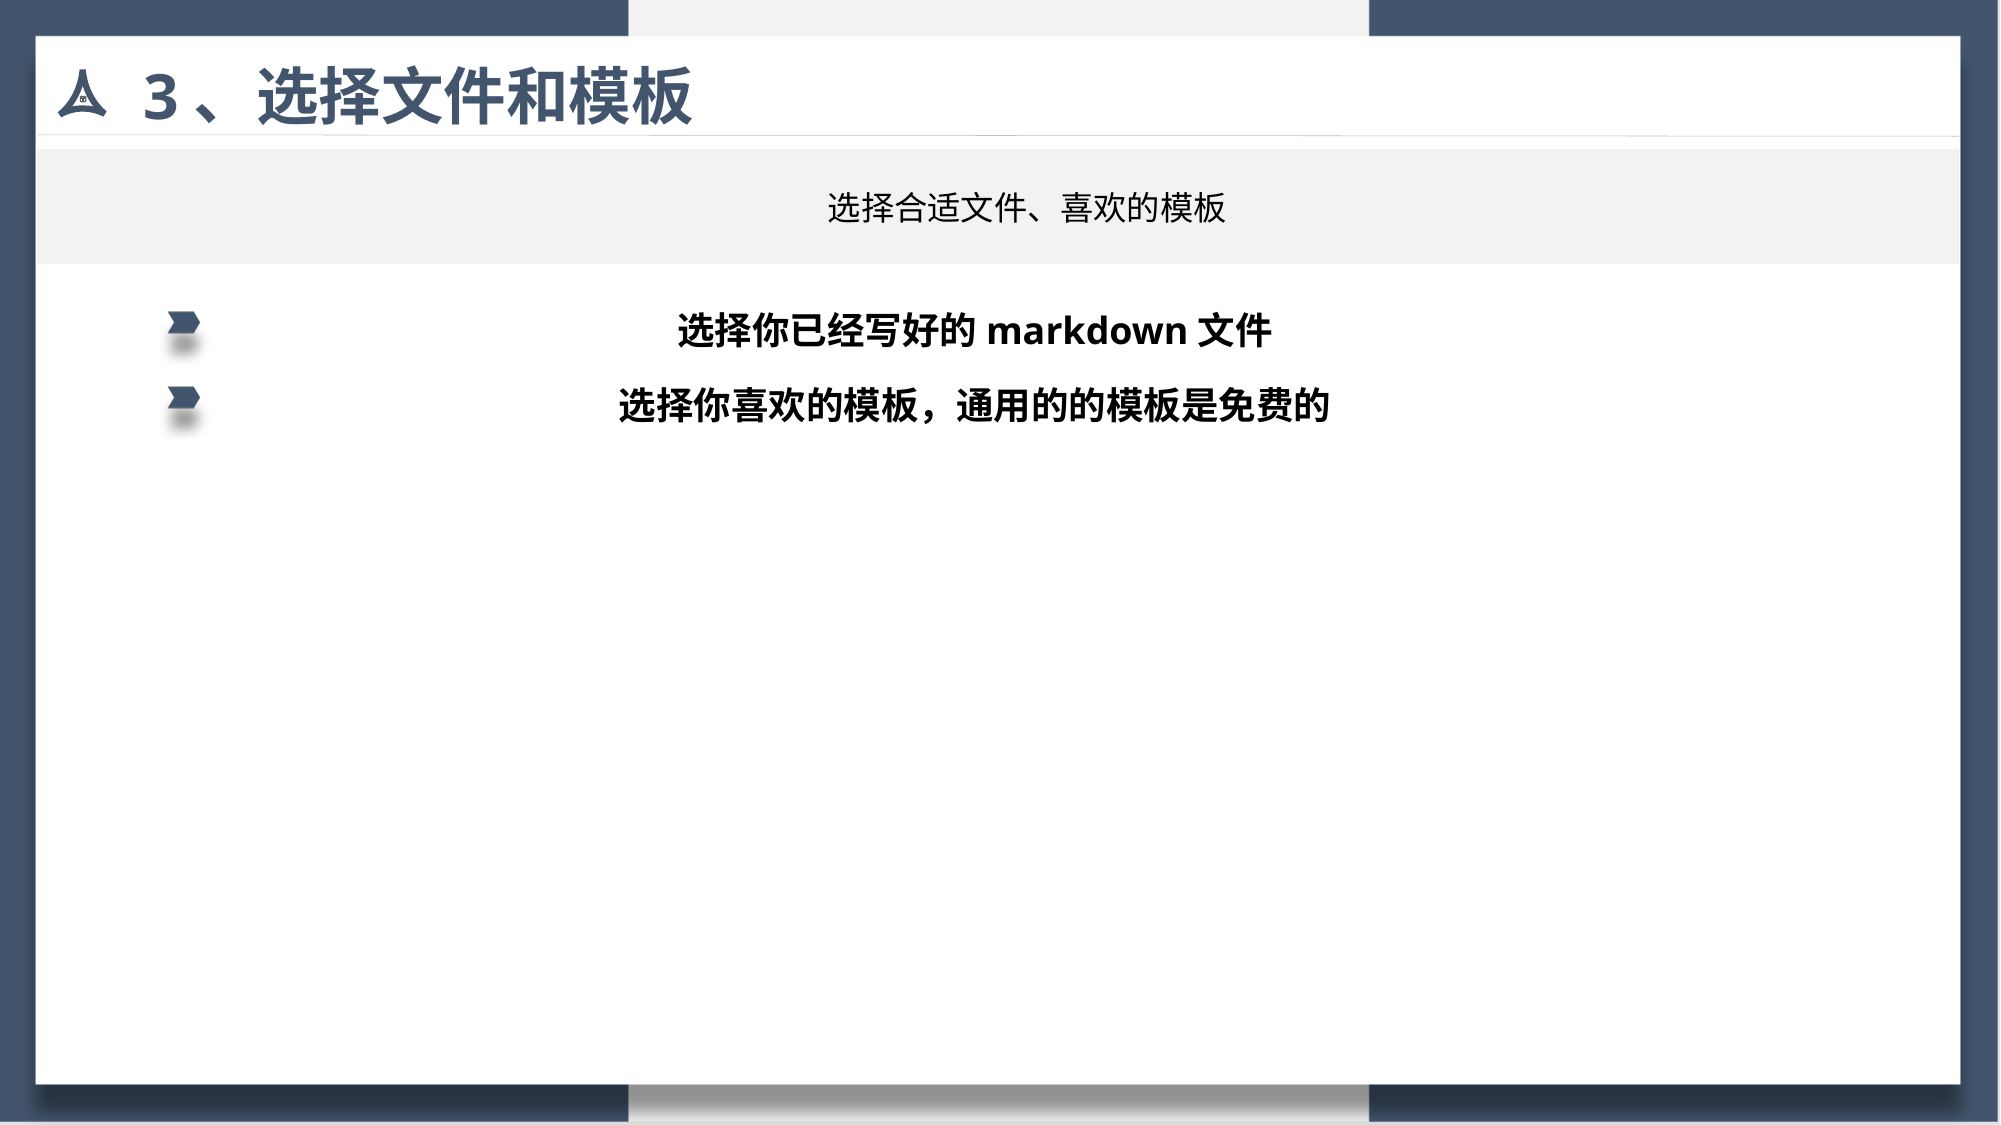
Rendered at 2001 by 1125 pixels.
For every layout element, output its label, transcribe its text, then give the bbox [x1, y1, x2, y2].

text_box 选择你喜欢的模板，通用的的模板是免费的 [603, 374, 1347, 435]
text_box 选择你已经写好的markdown文件 [662, 299, 1288, 360]
title 3、选择文件和模板 [128, 24, 1819, 149]
picture [0, 0, 2001, 1125]
